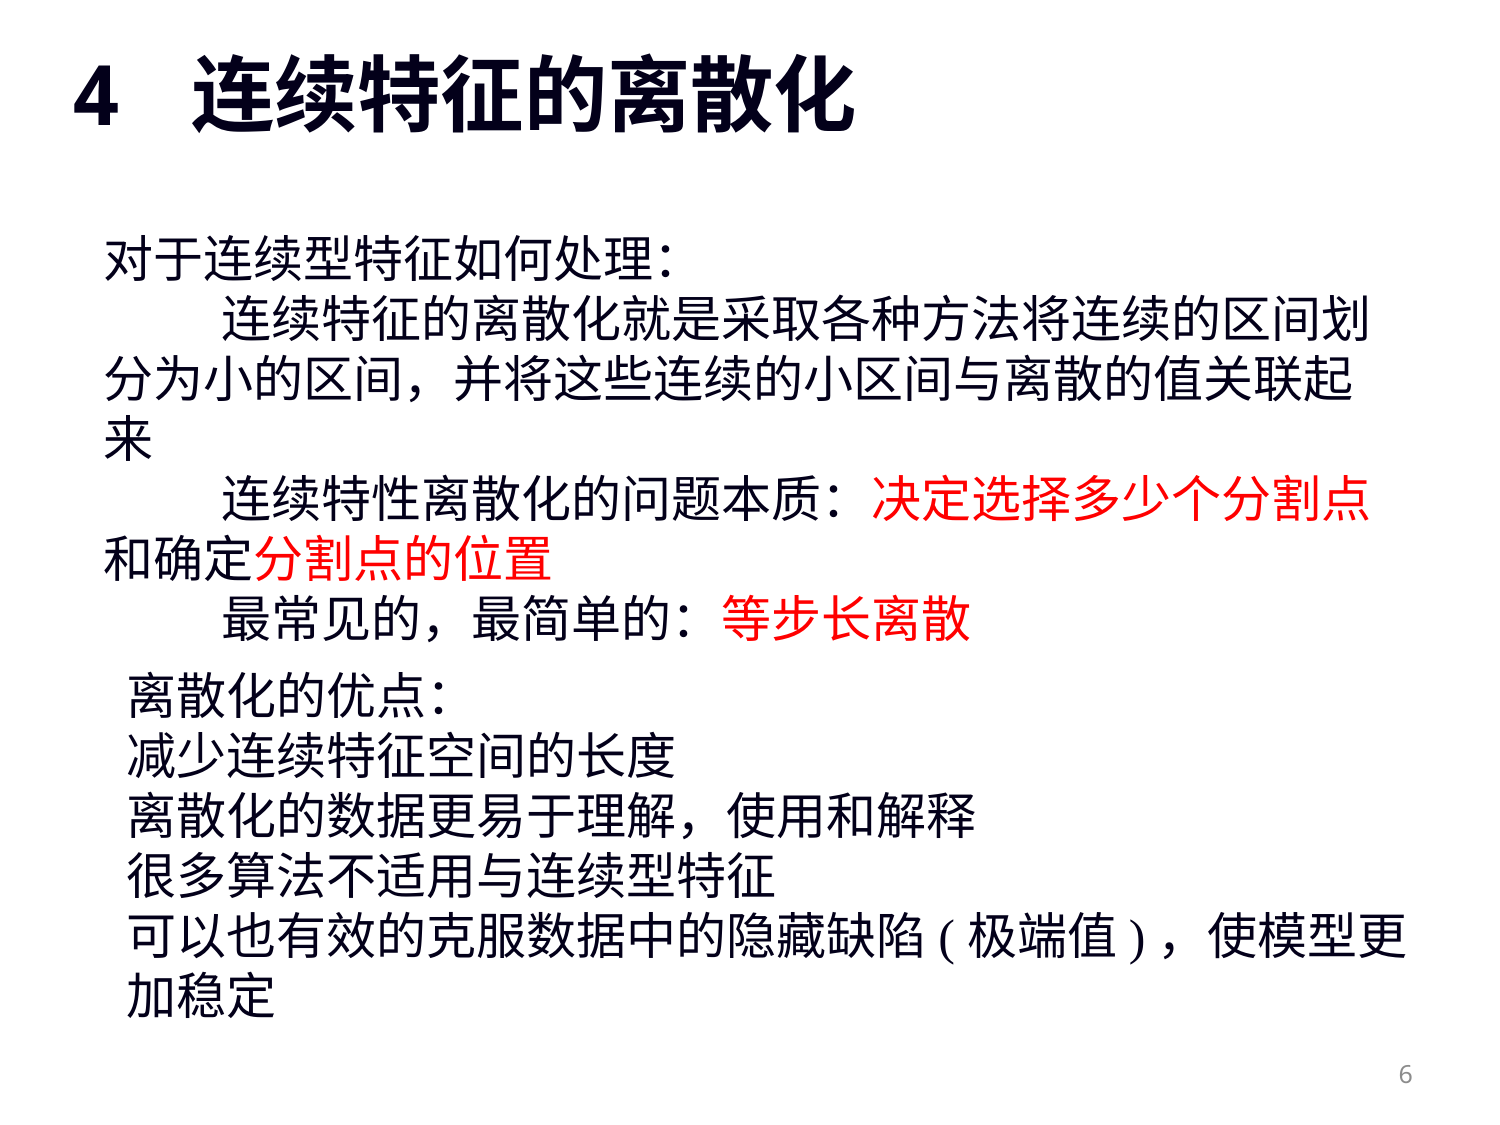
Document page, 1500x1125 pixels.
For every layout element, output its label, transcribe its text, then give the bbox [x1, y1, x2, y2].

text_box 对于连续型特征如何处理： 连续特征的离散化就是采取各种方法将连续的区间划分为小的区间，并将这些连续的小区间与离散的值关联起来 连续特性离散化的问题本质：决定选择多少个分割点和确定分割点的位置 最常见的，最简单的：等步长离散 [88, 219, 1400, 655]
text_box 离散化的优点： 减少连续特征空间的长度 离散化的数据更易于理解，使用和解释 很多算法不适用与连续型特征 可以也有效的克服数据中的隐藏缺陷(极端值)，使模型更加稳定 [111, 656, 1423, 1032]
title 4 连续特征的离散化 [56, 53, 1407, 196]
